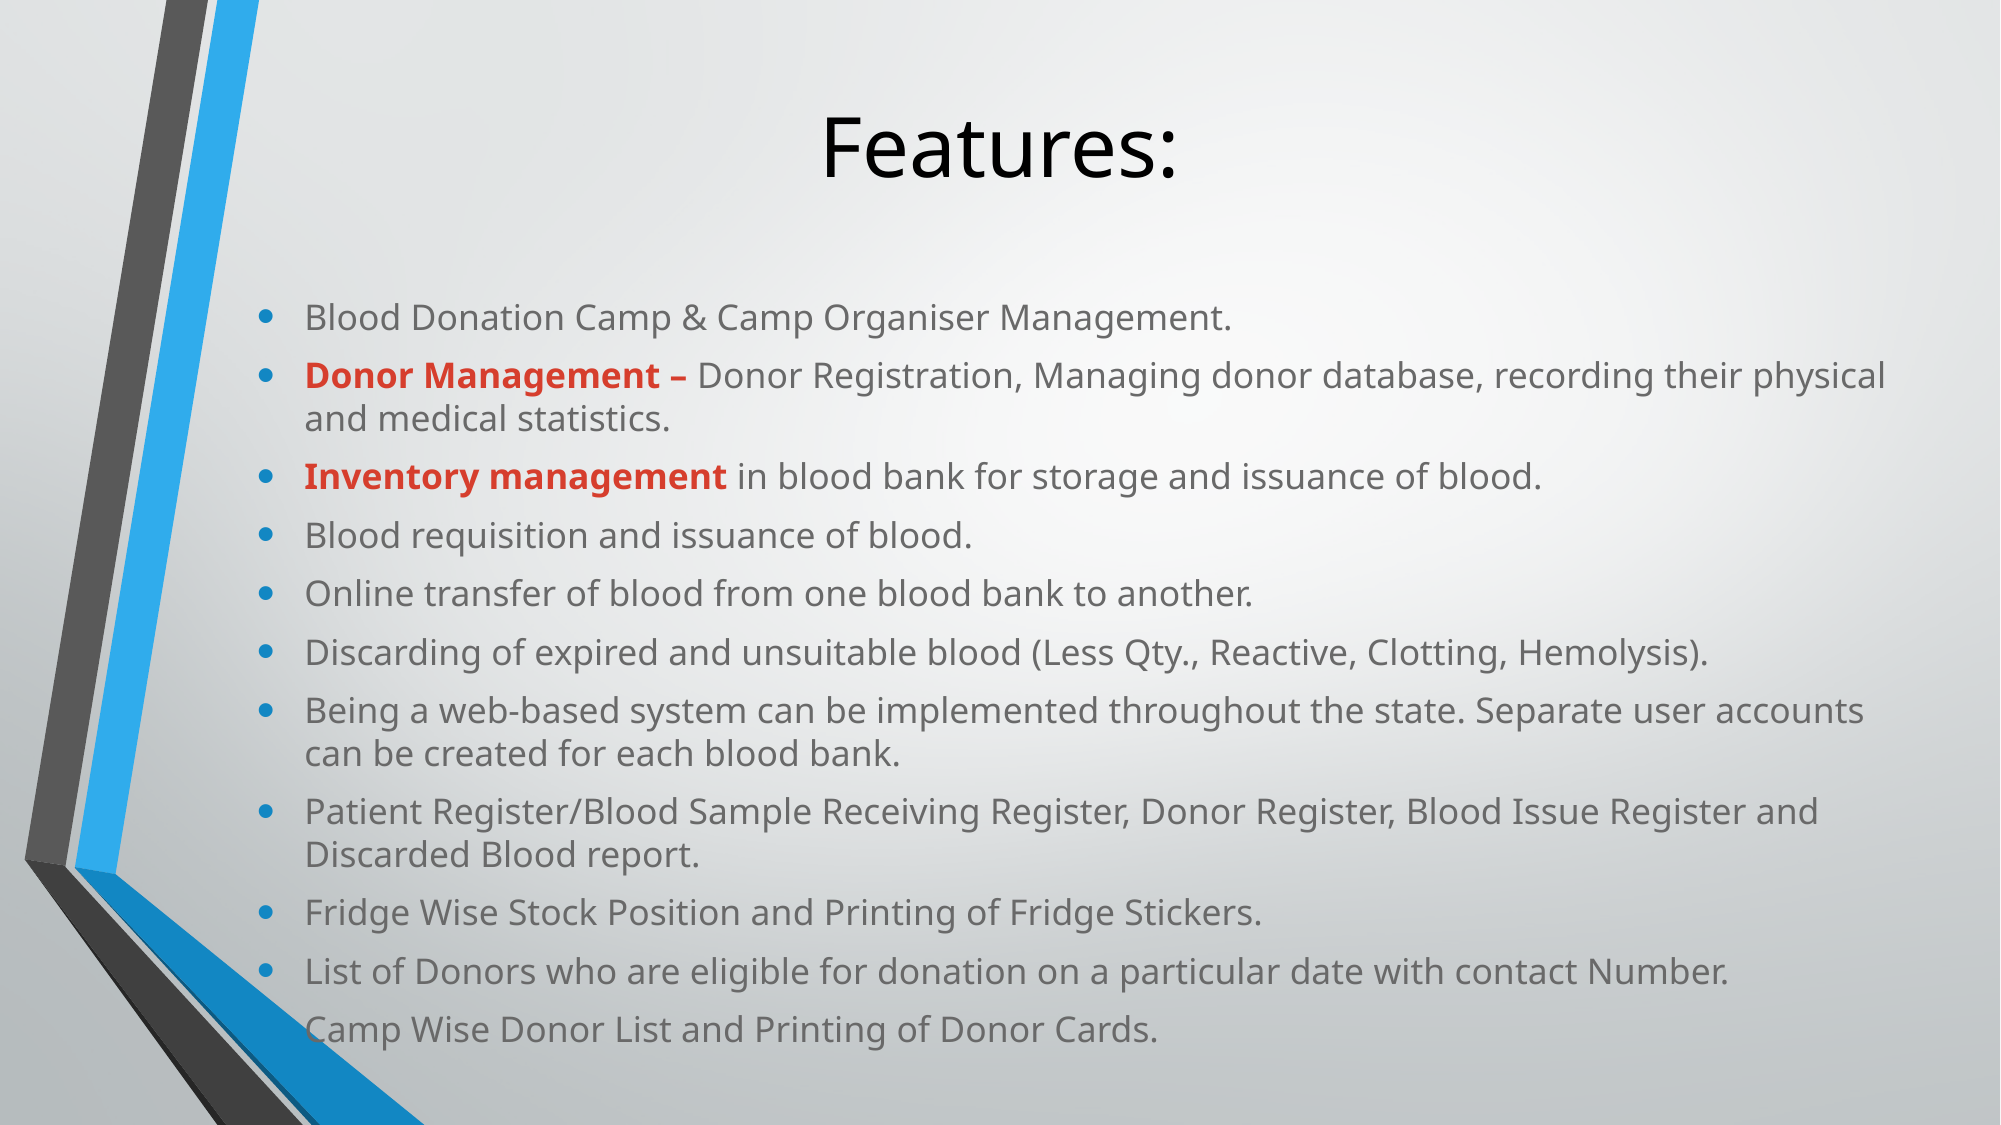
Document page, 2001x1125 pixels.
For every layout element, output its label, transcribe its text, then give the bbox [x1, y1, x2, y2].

title Features: [178, 0, 1822, 288]
list Blood Donation Camp & Camp Organiser Management. Donor Management – Donor Registration, Managing donor database, recording their physical and medical statistics. Inventory management in blood bank for storage and issuance of blood. Blood requisition and issuance of blood. Online transfer of blood from one blood bank to another. Discarding of expired and unsuitable blood (Less Qty., Reactive, Clotting, Hemolysis). Being a web-based system can be implemented throughout the state. Separate user accounts can be created for each blood bank. Patient Register/Blood Sample Receiving Register, Donor Register, Blood Issue Register and Discarded Blood report. Fridge Wise Stock Position and Printing of Fridge Stickers. List of Donors who are eligible for donation on a particular date with contact Number. Camp Wise Donor List and Printing of Donor Cards. [241, 287, 1914, 1064]
